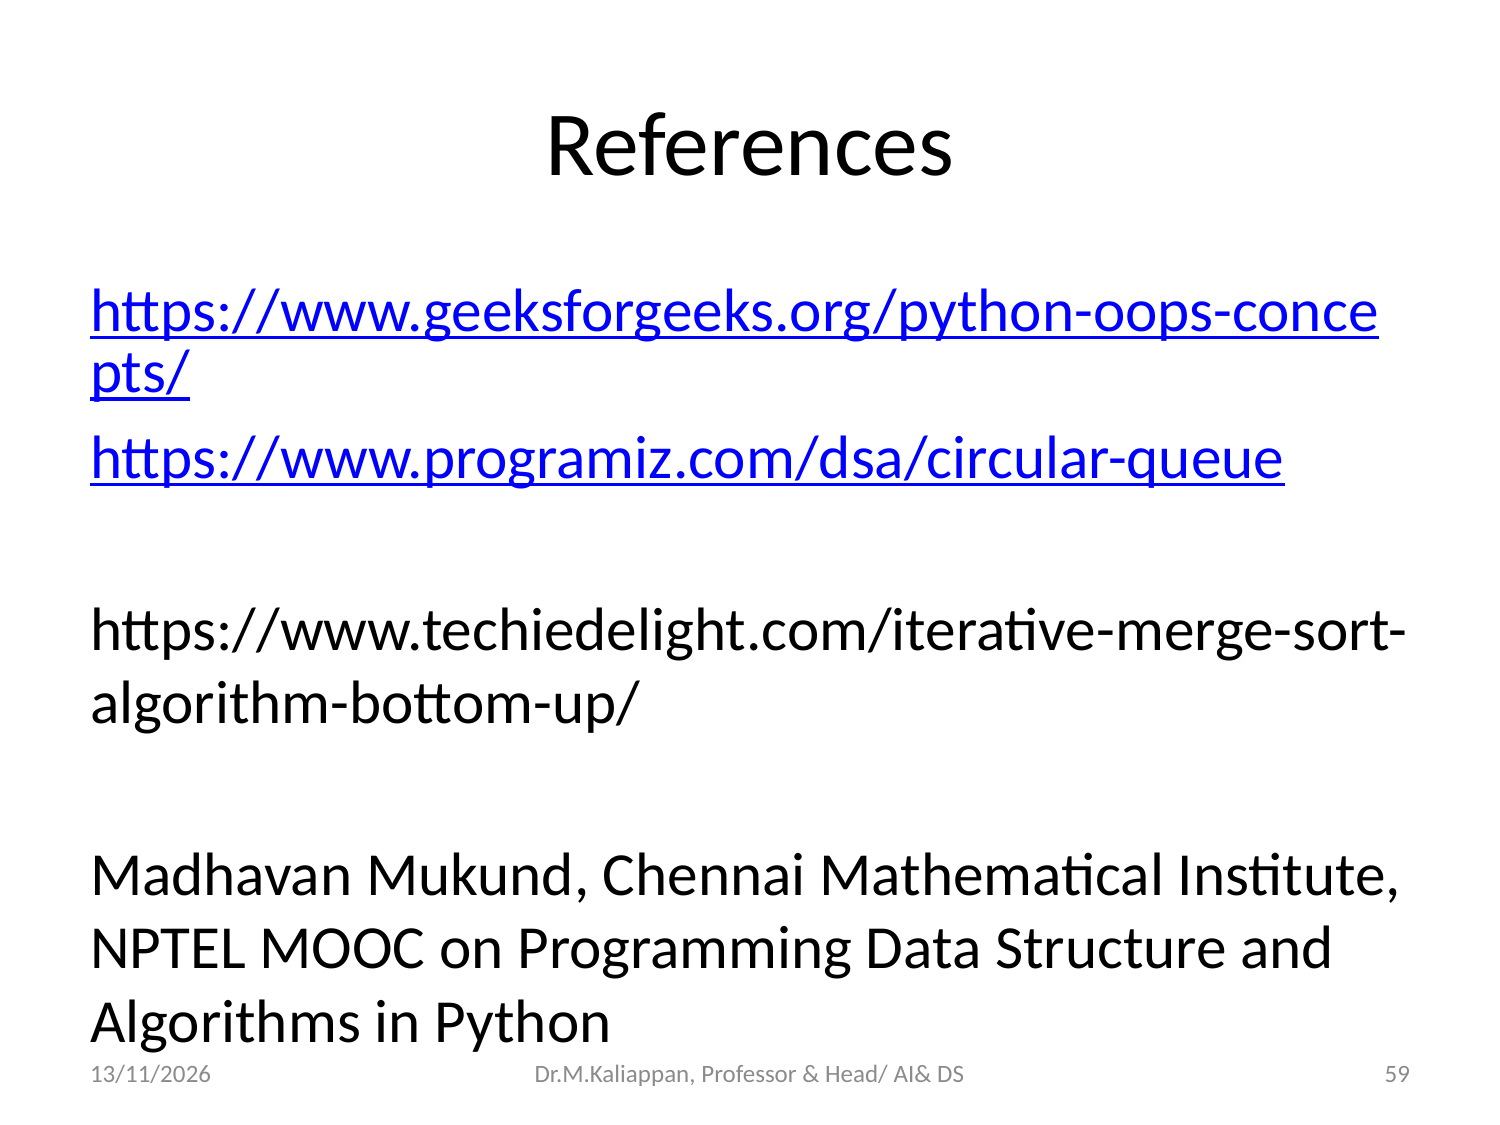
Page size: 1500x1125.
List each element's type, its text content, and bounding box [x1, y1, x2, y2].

list https://www.geeksforgeeks.org/python-oops-concepts/ https://www.programiz.com/dsa/circular-queue https://www.techiedelight.com/iterative-merge-sort-algorithm-bottom-up/ Madhavan Mukund, Chennai Mathematical Institute, NPTEL MOOC on Programming Data Structure and Algorithms in Python [75, 262, 1425, 1005]
slide_number 59 [1074, 1042, 1425, 1103]
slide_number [75, 1042, 425, 1103]
title References [75, 45, 1425, 233]
footer Dr.M.Kaliappan, Professor & Head/ AI& DS [512, 1042, 988, 1103]
